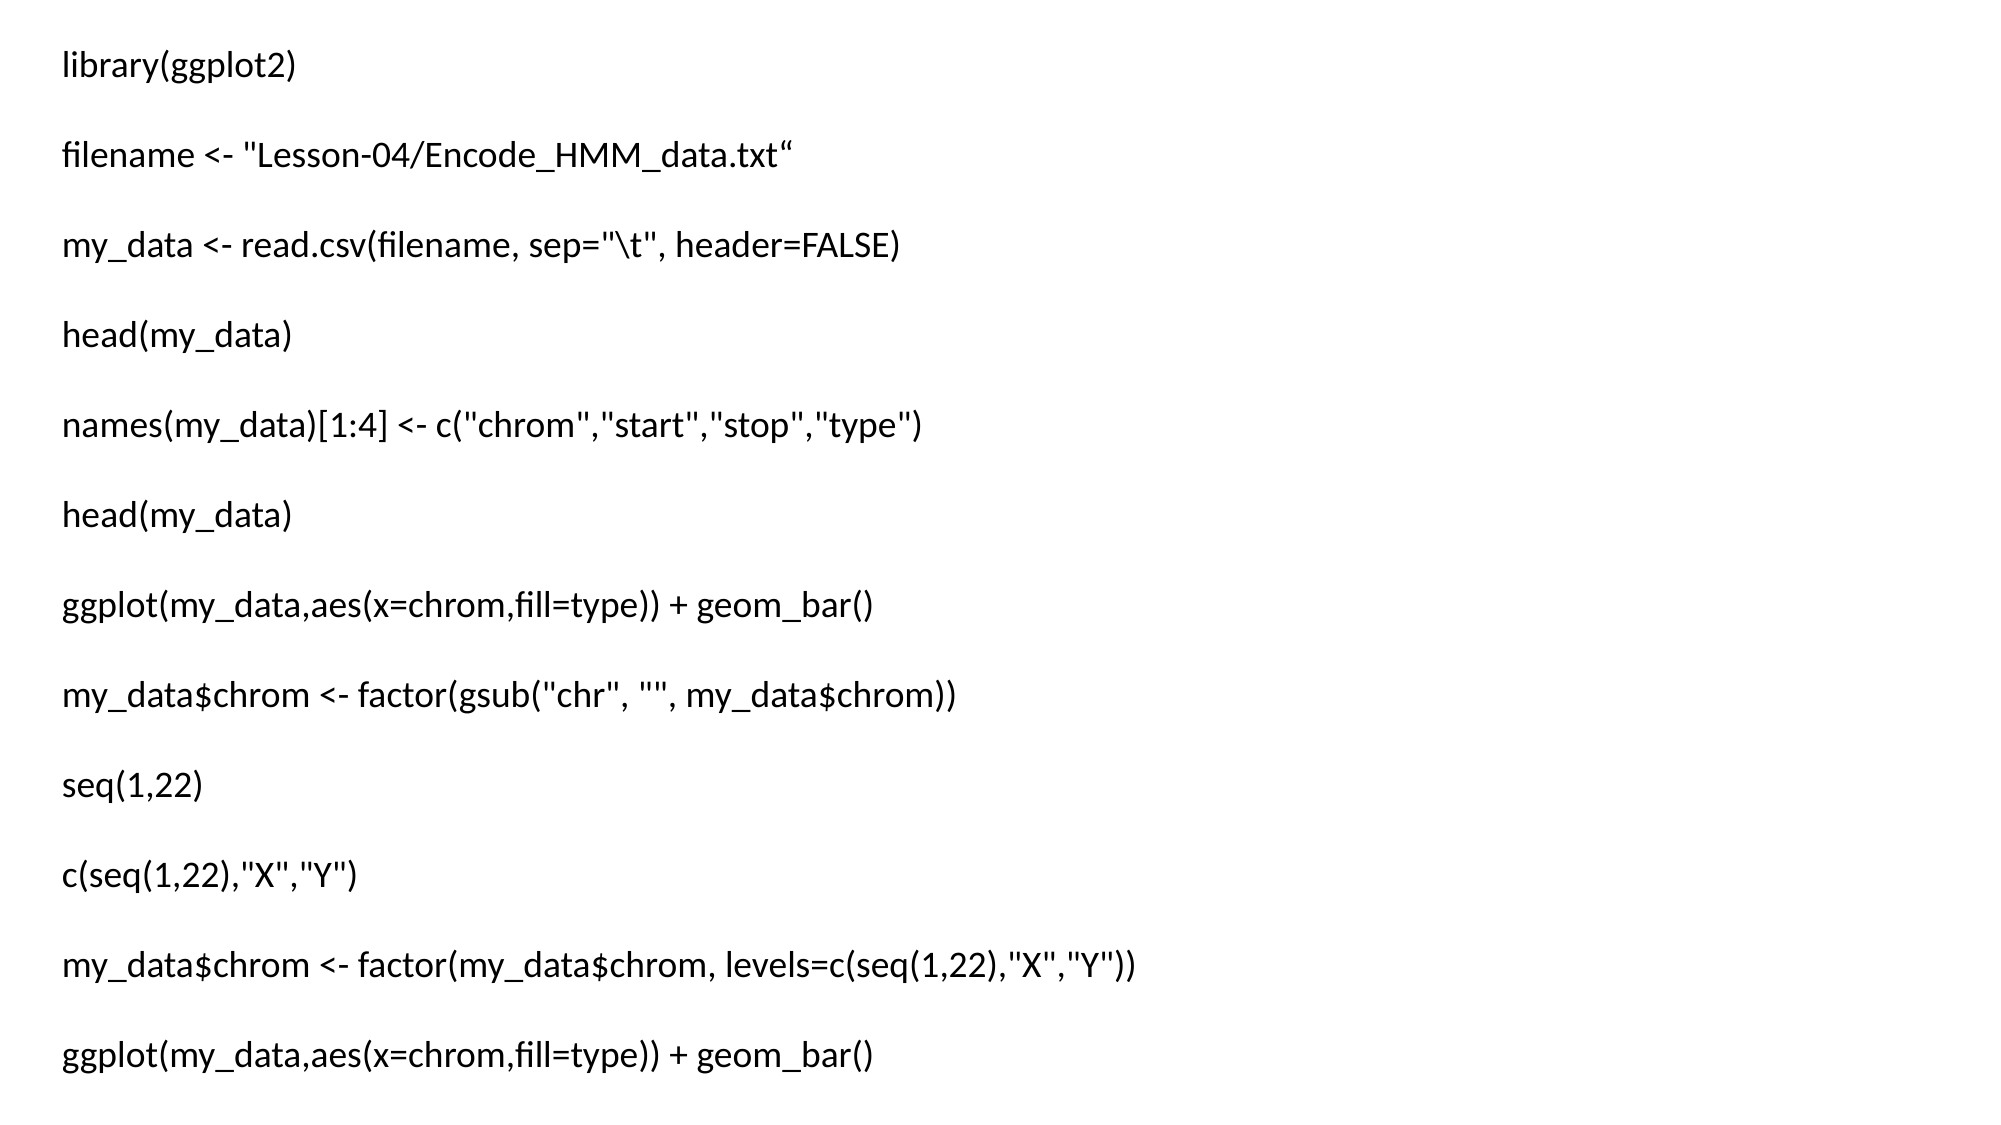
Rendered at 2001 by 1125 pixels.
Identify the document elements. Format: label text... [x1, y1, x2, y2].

text_box library(ggplot2) filename <- "Lesson-04/Encode_HMM_data.txt“ my_data <- read.csv(filename, sep="\t", header=FALSE) head(my_data) names(my_data)[1:4] <- c("chrom","start","stop","type") head(my_data) ggplot(my_data,aes(x=chrom,fill=type)) + geom_bar() my_data$chrom <- factor(gsub("chr", "", my_data$chrom)) seq(1,22) c(seq(1,22),"X","Y") my_data$chrom <- factor(my_data$chrom, levels=c(seq(1,22),"X","Y")) ggplot(my_data,aes(x=chrom,fill=type)) + geom_bar() [47, 32, 1613, 1083]
